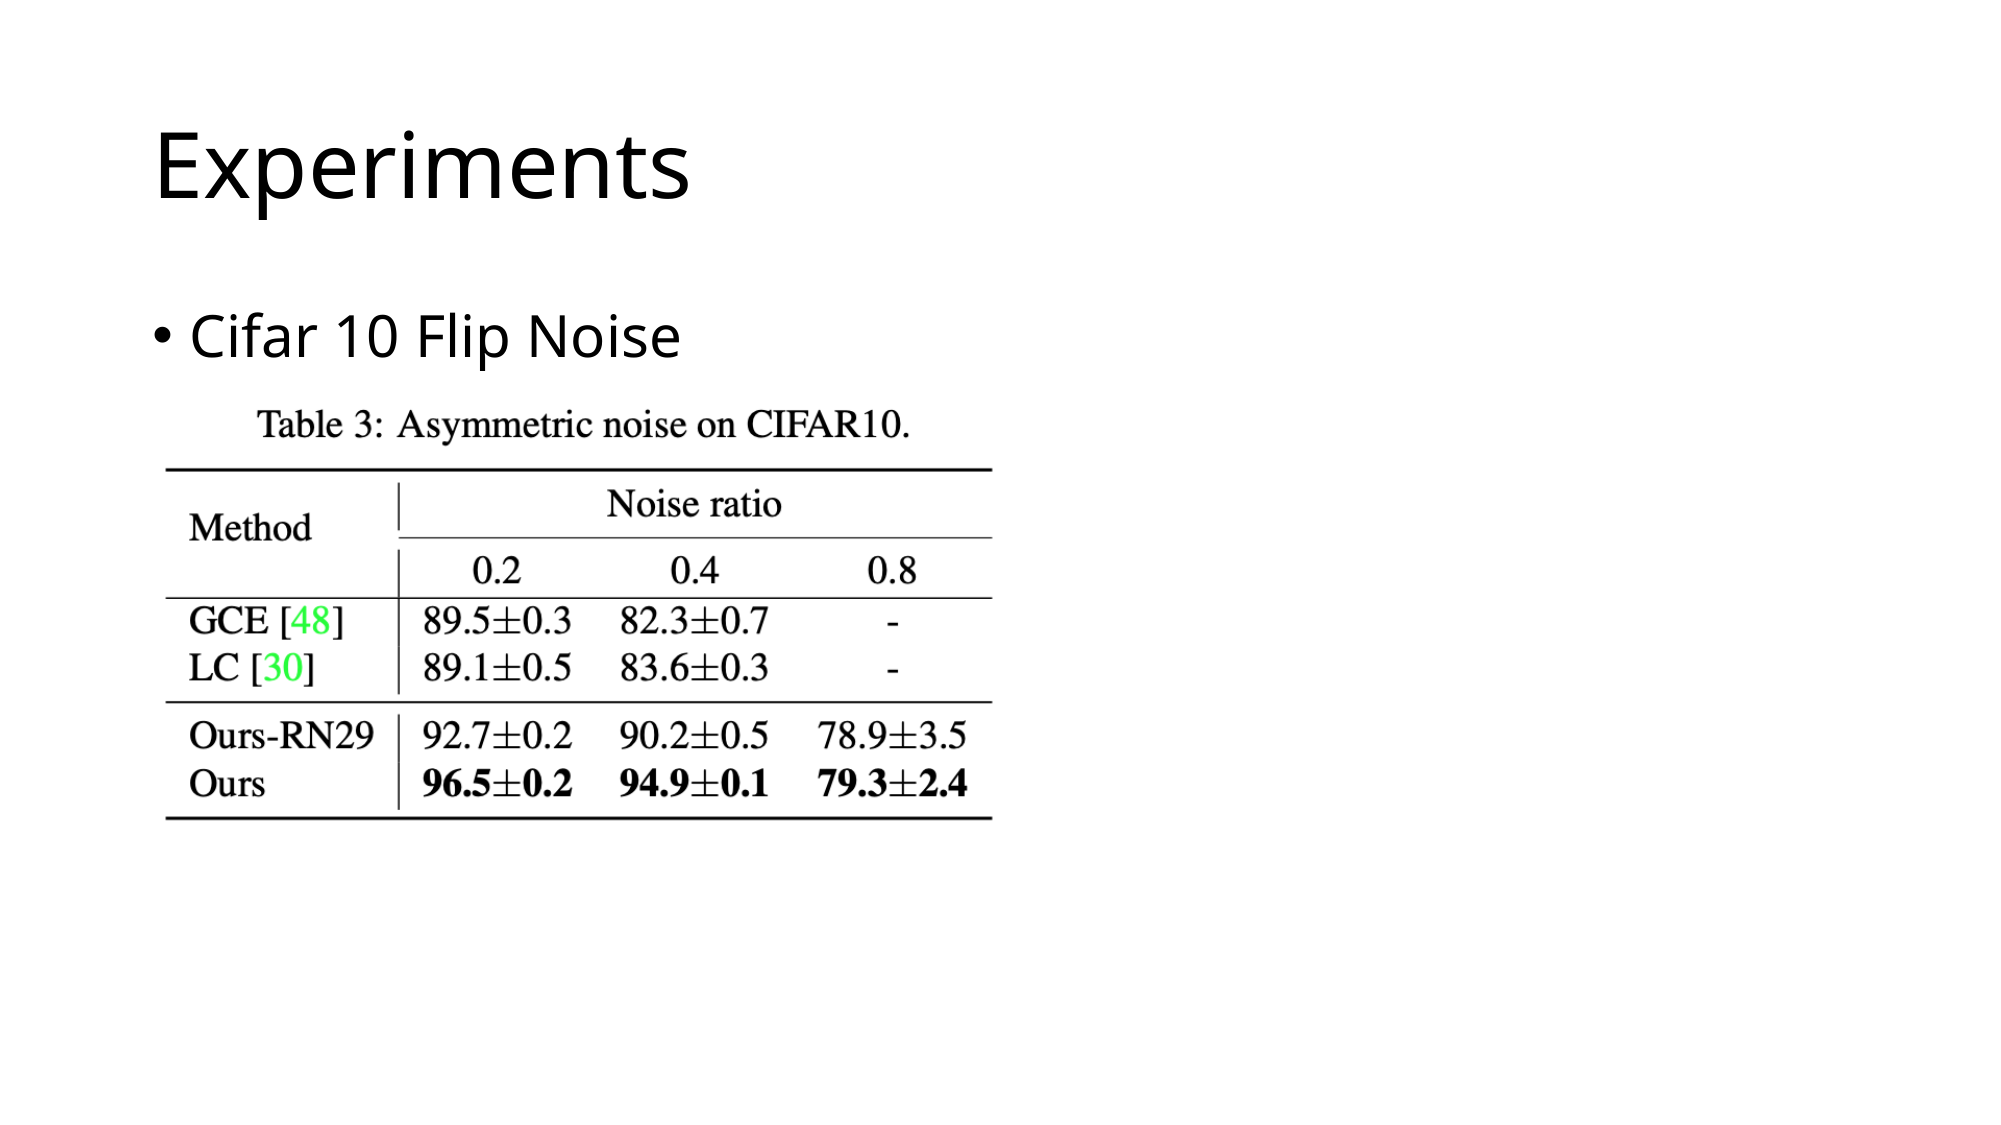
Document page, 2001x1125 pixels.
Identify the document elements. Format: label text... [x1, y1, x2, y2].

picture [137, 386, 1023, 837]
title Experiments [137, 59, 1863, 278]
list Cifar 10 Flip Noise [137, 299, 1863, 1014]
